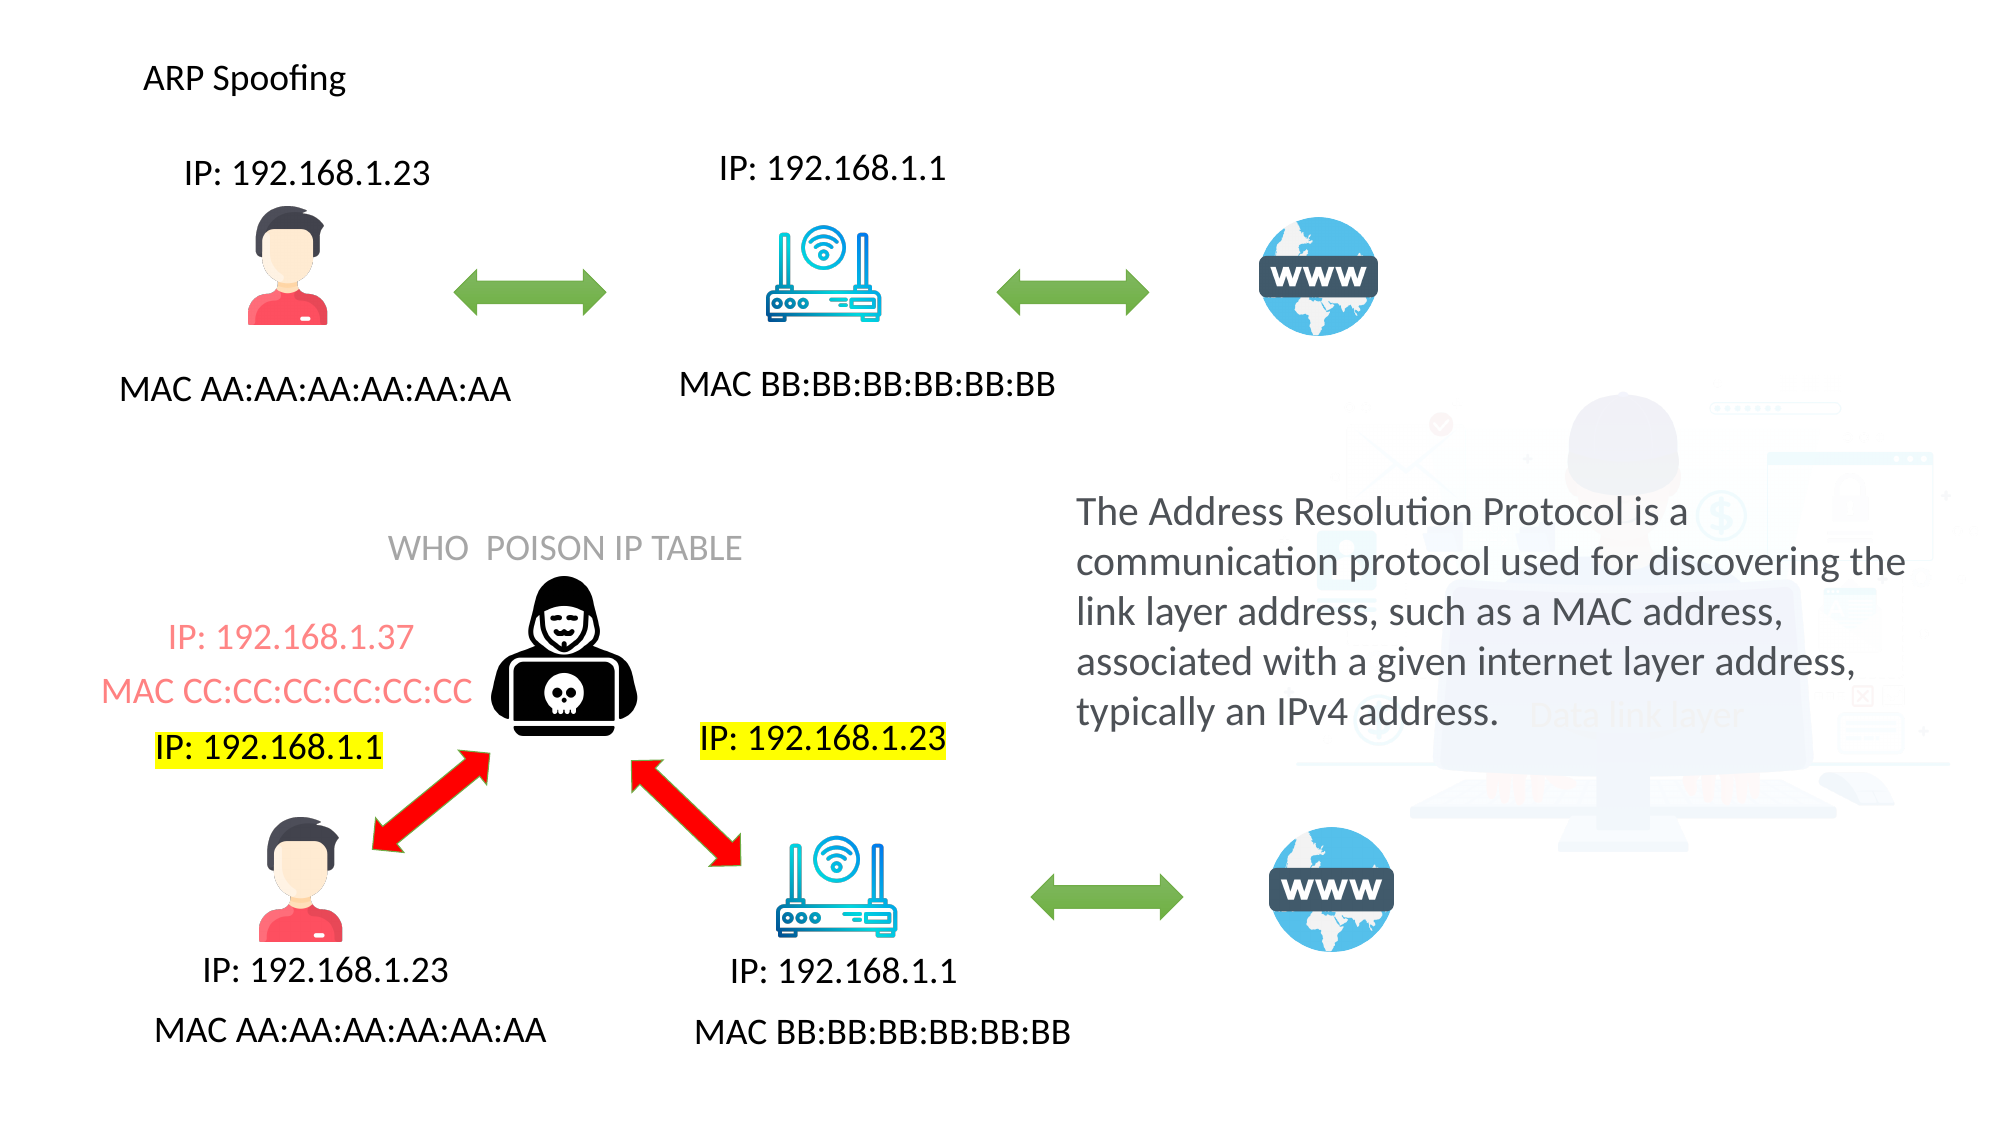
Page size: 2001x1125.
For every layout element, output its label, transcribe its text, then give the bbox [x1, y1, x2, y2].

text_box The Address Resolution Protocol is a communication protocol used for discovering the link layer address, such as a MAC address, associated with a given internet layer address, typically an IPv4 address. [1061, 476, 1204, 741]
text_box [1030, 873, 1184, 921]
picture [764, 214, 883, 333]
picture [1204, 375, 2000, 952]
text_box WHO POISON IP TABLE [373, 515, 781, 575]
picture [483, 576, 644, 736]
text_box IP: 192.168.1.23 [187, 937, 464, 997]
picture [774, 824, 899, 949]
text_box MAC BB:BB:BB:BB:BB:BB [662, 351, 1073, 411]
text_box MAC AA:AA:AA:AA:AA:AA [103, 356, 531, 417]
text_box [996, 268, 1150, 316]
text_box MAC CC:CC:CC:CC:CC:CC [85, 658, 483, 719]
picture [238, 817, 363, 942]
text_box IP: 192.168.1.23 [169, 141, 449, 201]
title ARP Spoofing [128, 6, 705, 151]
text_box [453, 268, 607, 316]
picture [228, 206, 347, 325]
picture [1259, 217, 1378, 336]
text_box IP: 192.168.1.37 [153, 604, 430, 658]
text_box MAC AA:AA:AA:AA:AA:AA [139, 997, 562, 1058]
text_box IP: 192.168.1.1 [140, 715, 398, 775]
text_box [630, 759, 742, 867]
text_box IP: 192.168.1.1 [715, 938, 973, 999]
text_box MAC BB:BB:BB:BB:BB:BB [679, 999, 1087, 1060]
text_box IP: 192.168.1.1 [704, 135, 965, 195]
text_box [371, 749, 491, 854]
text_box IP: 192.168.1.23 [684, 705, 962, 765]
